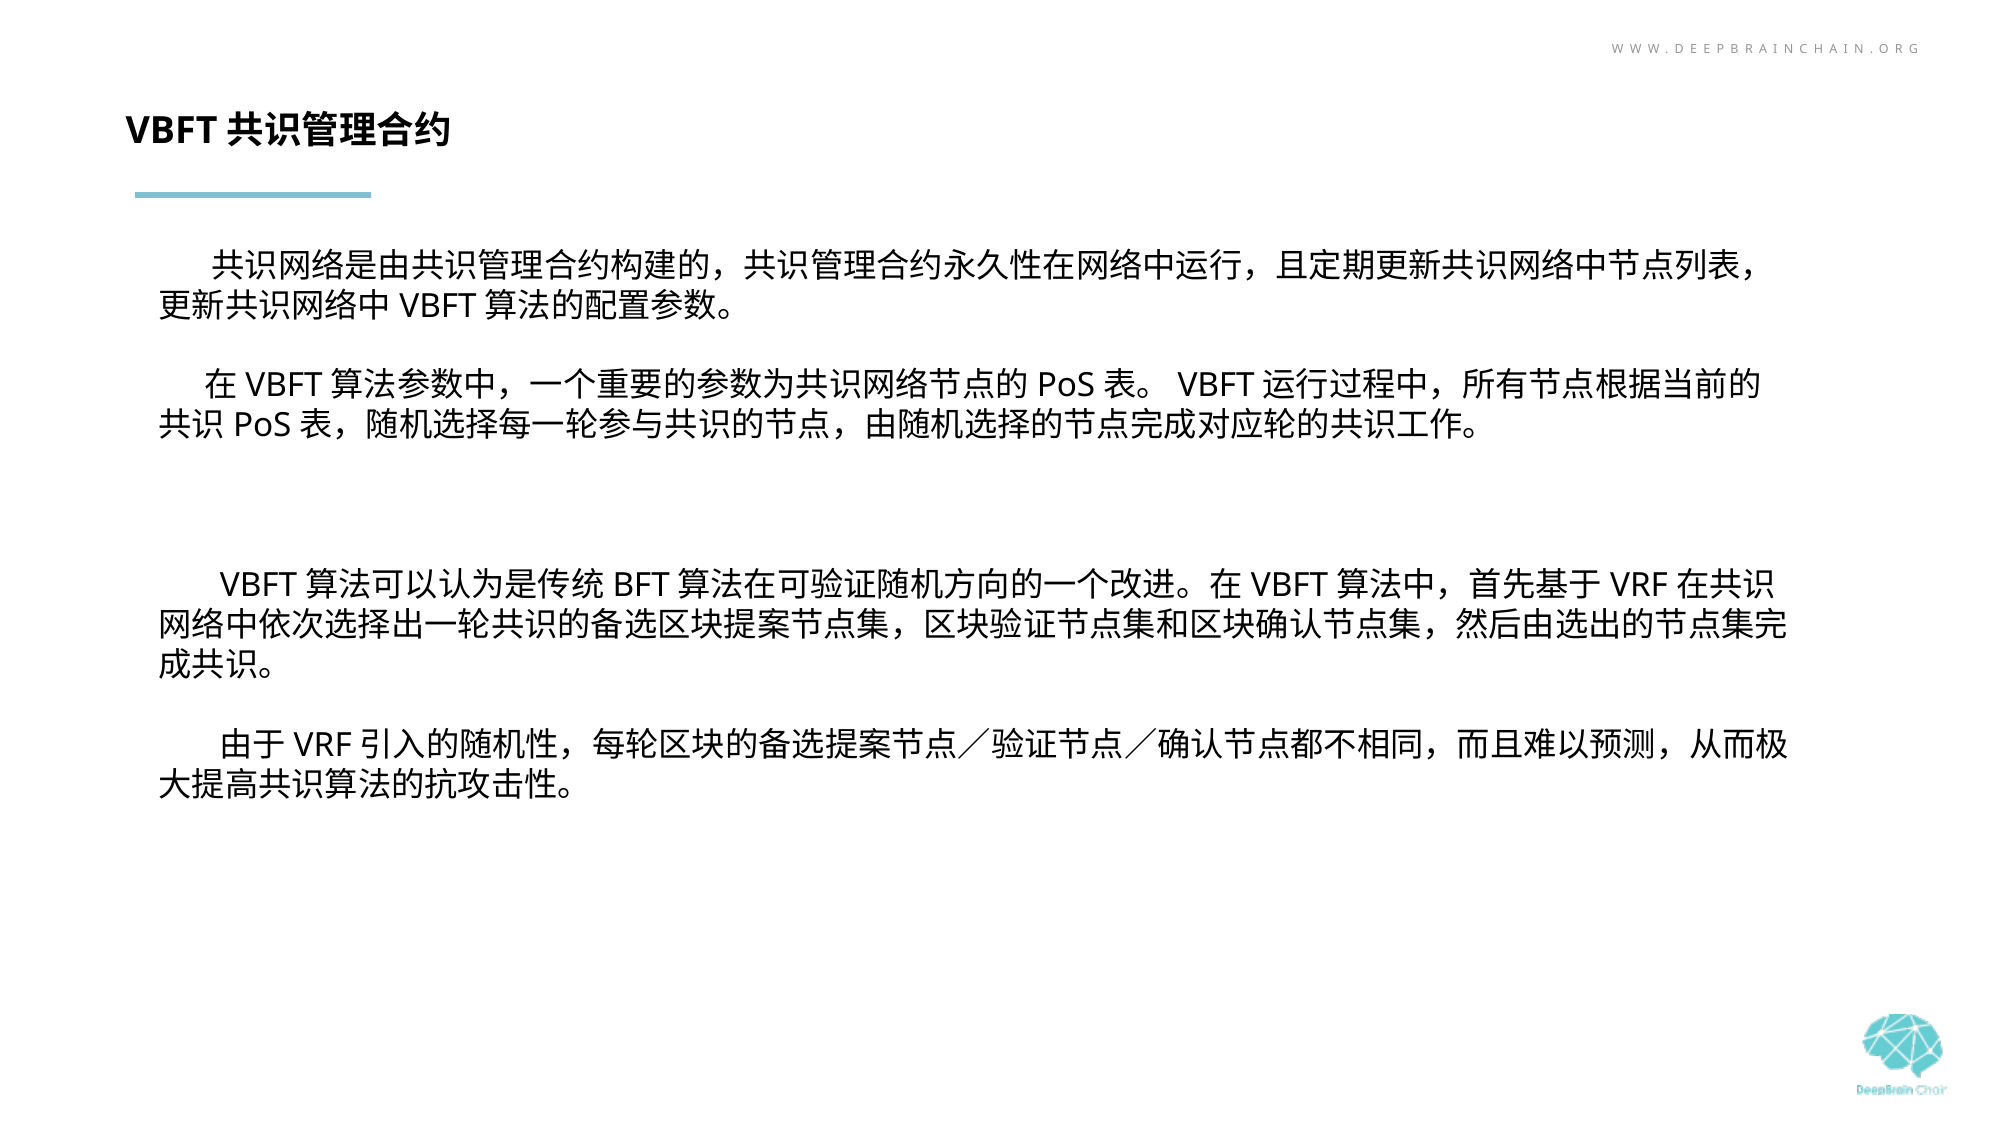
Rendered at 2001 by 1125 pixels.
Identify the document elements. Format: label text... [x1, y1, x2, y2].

picture [1857, 1014, 1947, 1096]
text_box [134, 164, 372, 226]
text_box WWW.DEEPBRAINCHAIN.ORG [1604, 33, 1960, 64]
text_box VBFT共识管理合约 [118, 99, 820, 159]
text_box 共识网络是由共识管理合约构建的，共识管理合约永久性在网络中运行，且定期更新共识网络中节点列表，更新共识网络中VBFT算法的配置参数。 在VBFT算法参数中，一个重要的参数为共识网络节点的PoS表。VBFT运行过程中，所有节点根据当前的共识PoS表，随机选择每一轮参与共识的节点，由随机选择的节点完成对应轮的共识工作。 VBFT算法可以认为是传统BFT算法在可验证随机方向的一个改进。在VBFT算法中，首先基于VRF在共识网络中依次选择出一轮共识的备选区块提案节点集，区块验证节点集和区块确认节点集，然后由选出的节点集完成共识。 由于VRF引入的随机性，每轮区块的备选提案节点／验证节点／确认节点都不相同，而且难以预测，从而极大提高共识算法的抗攻击性。 [151, 236, 1800, 811]
